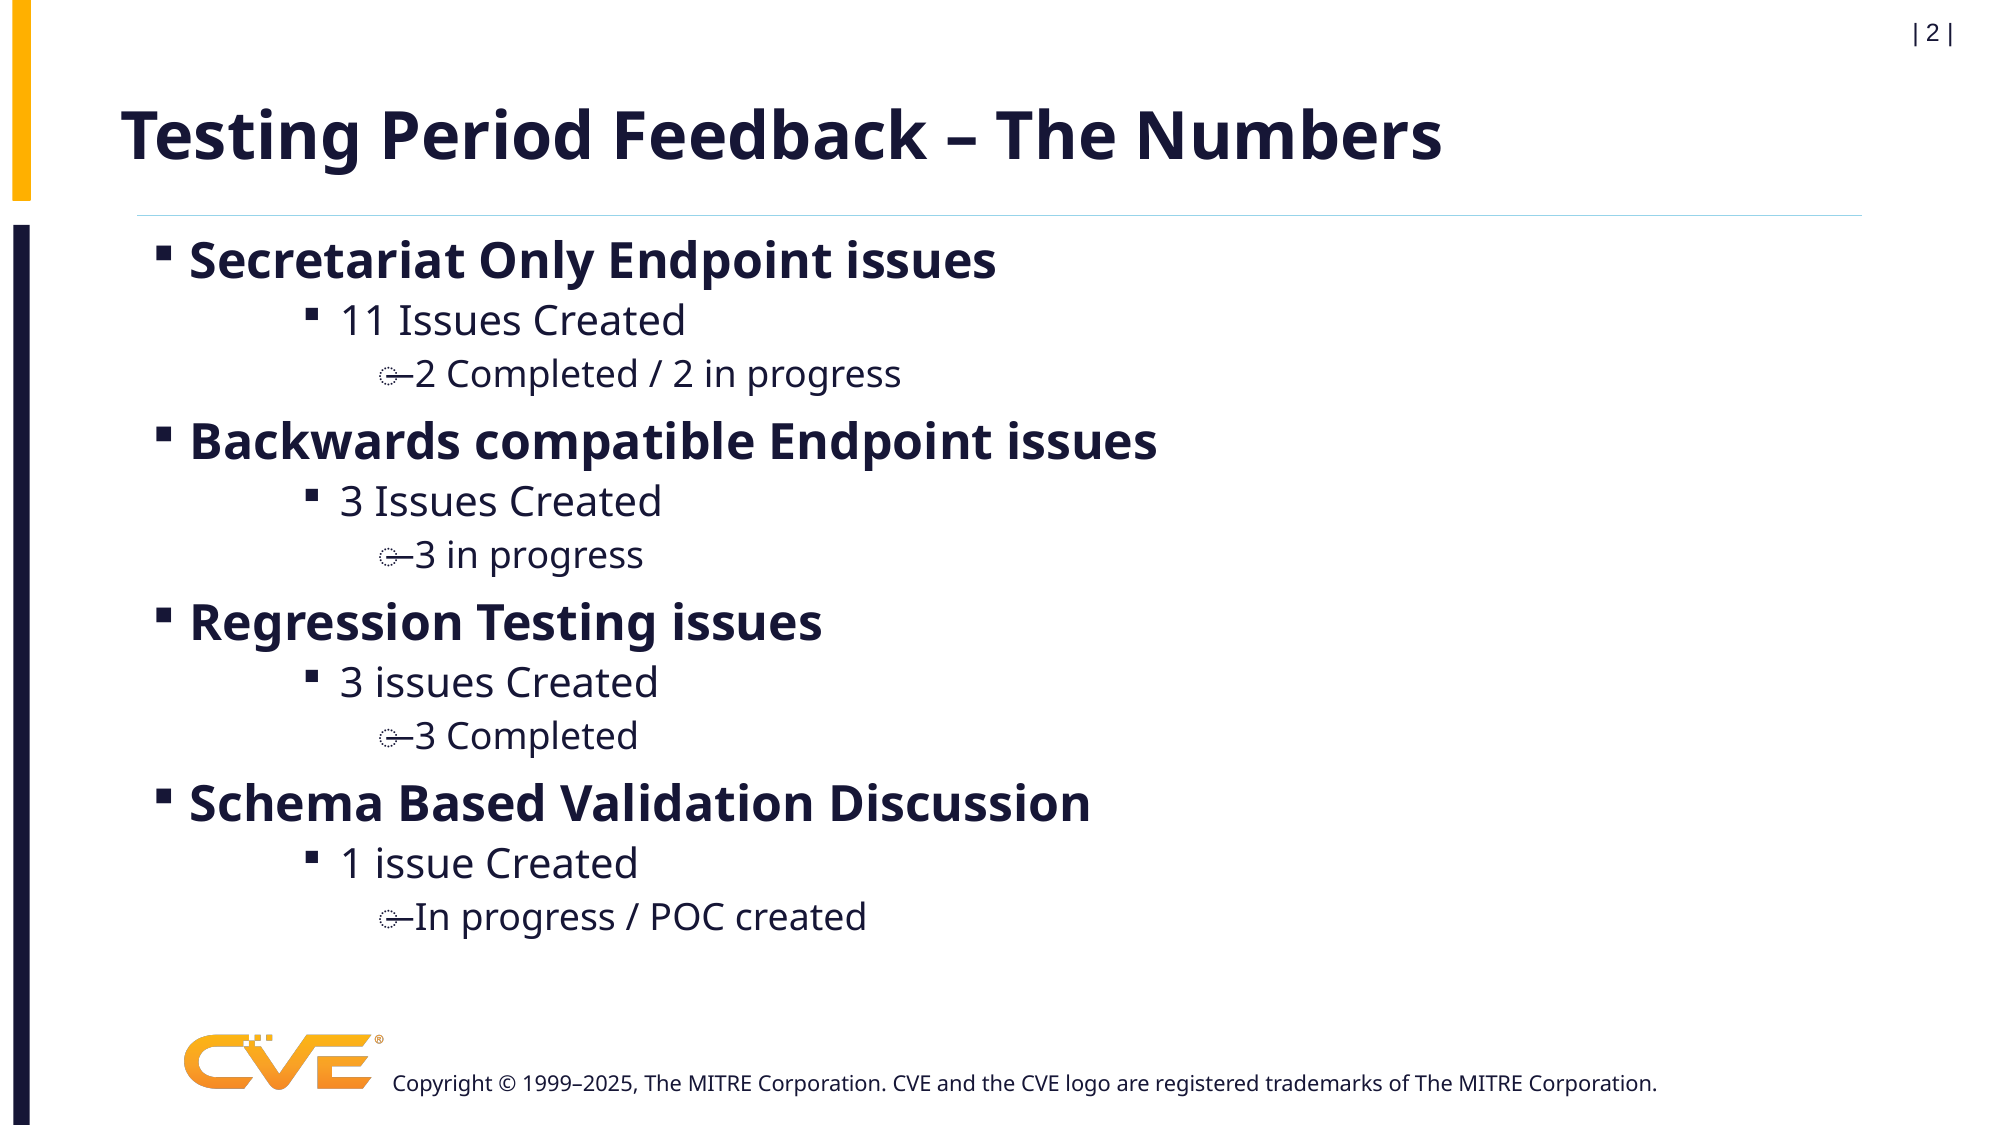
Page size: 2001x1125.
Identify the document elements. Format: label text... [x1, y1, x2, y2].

title Testing Period Feedback – The Numbers [105, 29, 1831, 248]
picture [180, 1031, 386, 1092]
list Secretariat Only Endpoint issues 11 Issues Created 2 Completed / 2 in progress Backwards compatible Endpoint issues 3 Issues Created 3 in progress Regression Testing issues 3 issues Created 3 Completed Schema Based Validation Discussion 1 issue Created In progress / POC created [137, 227, 1863, 1000]
slide_number | 2 | [1685, 9, 1976, 51]
